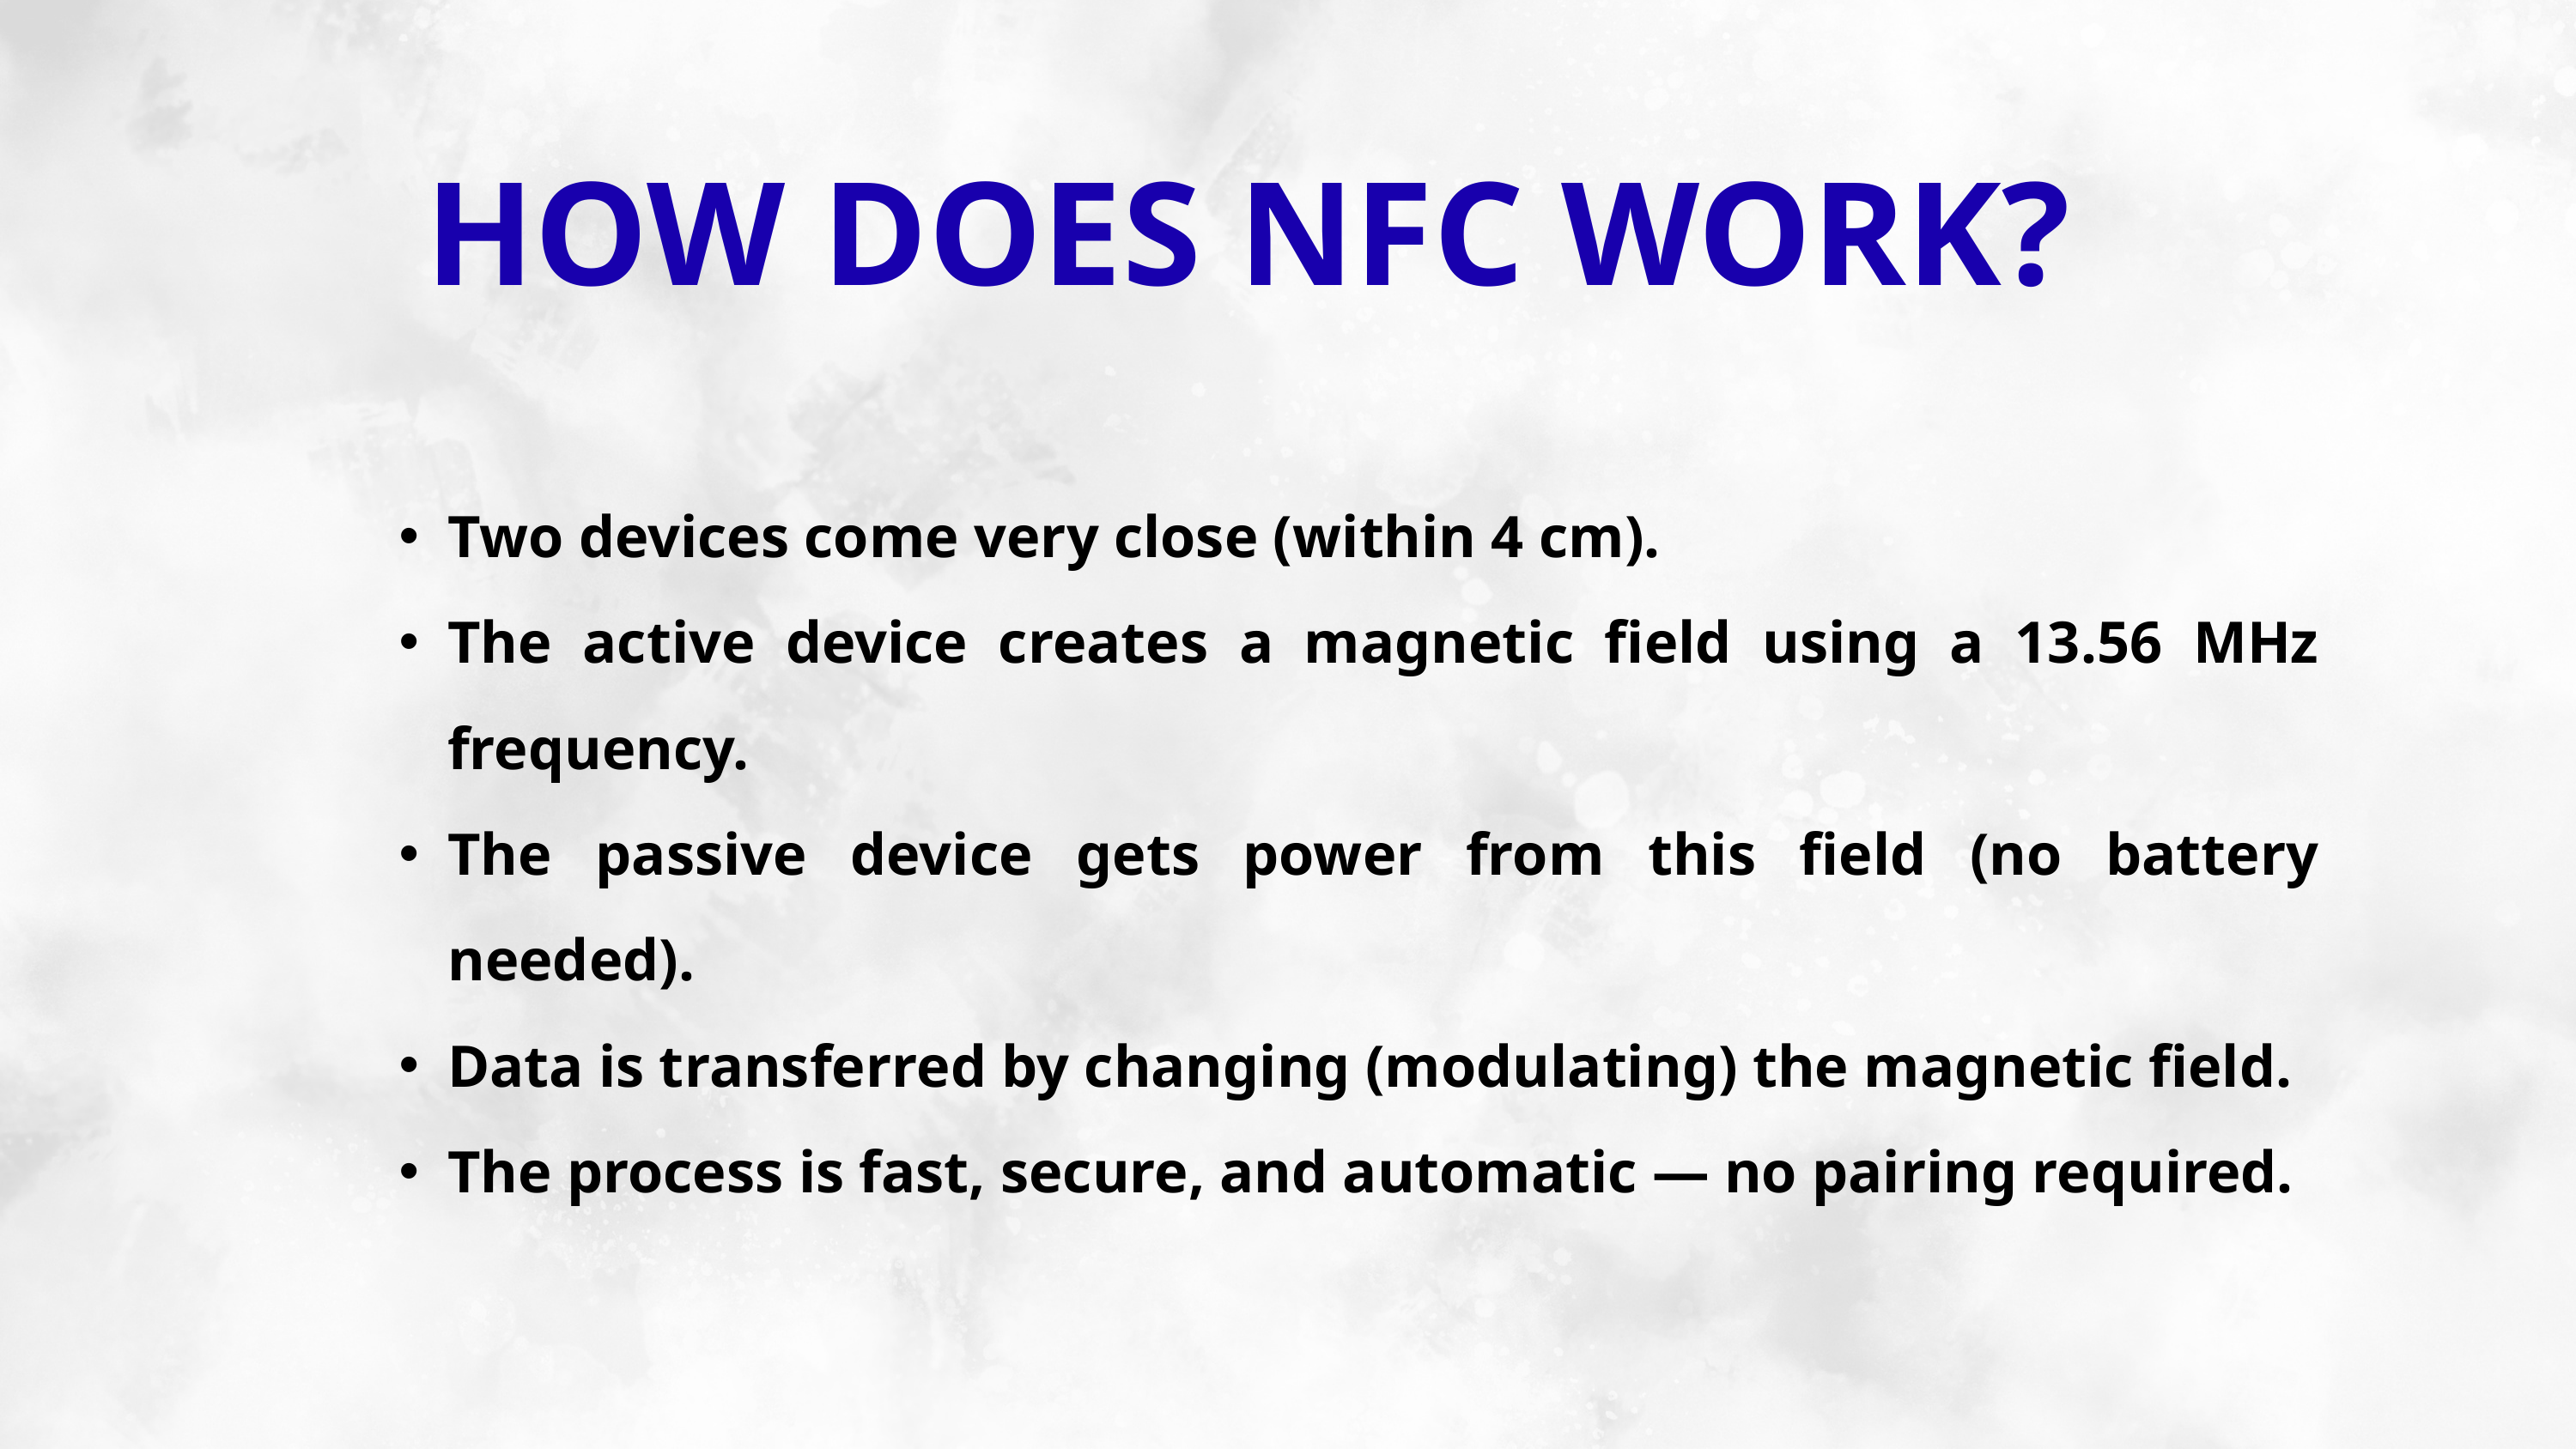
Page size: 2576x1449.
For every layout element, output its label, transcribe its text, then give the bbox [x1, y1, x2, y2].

text_box HOW DOES NFC WORK? [259, 113, 2237, 315]
text_box Two devices come very close (within 4 cm). The active device creates a magnetic field using a 13.56 MHz frequency. The passive device gets power from this field (no battery needed). Data is transferred by changing (modulating) the magnetic field. The process is fast, secure, and automatic — no pairing required. [350, 463, 2321, 1310]
text_box [0, 0, 2576, 1449]
